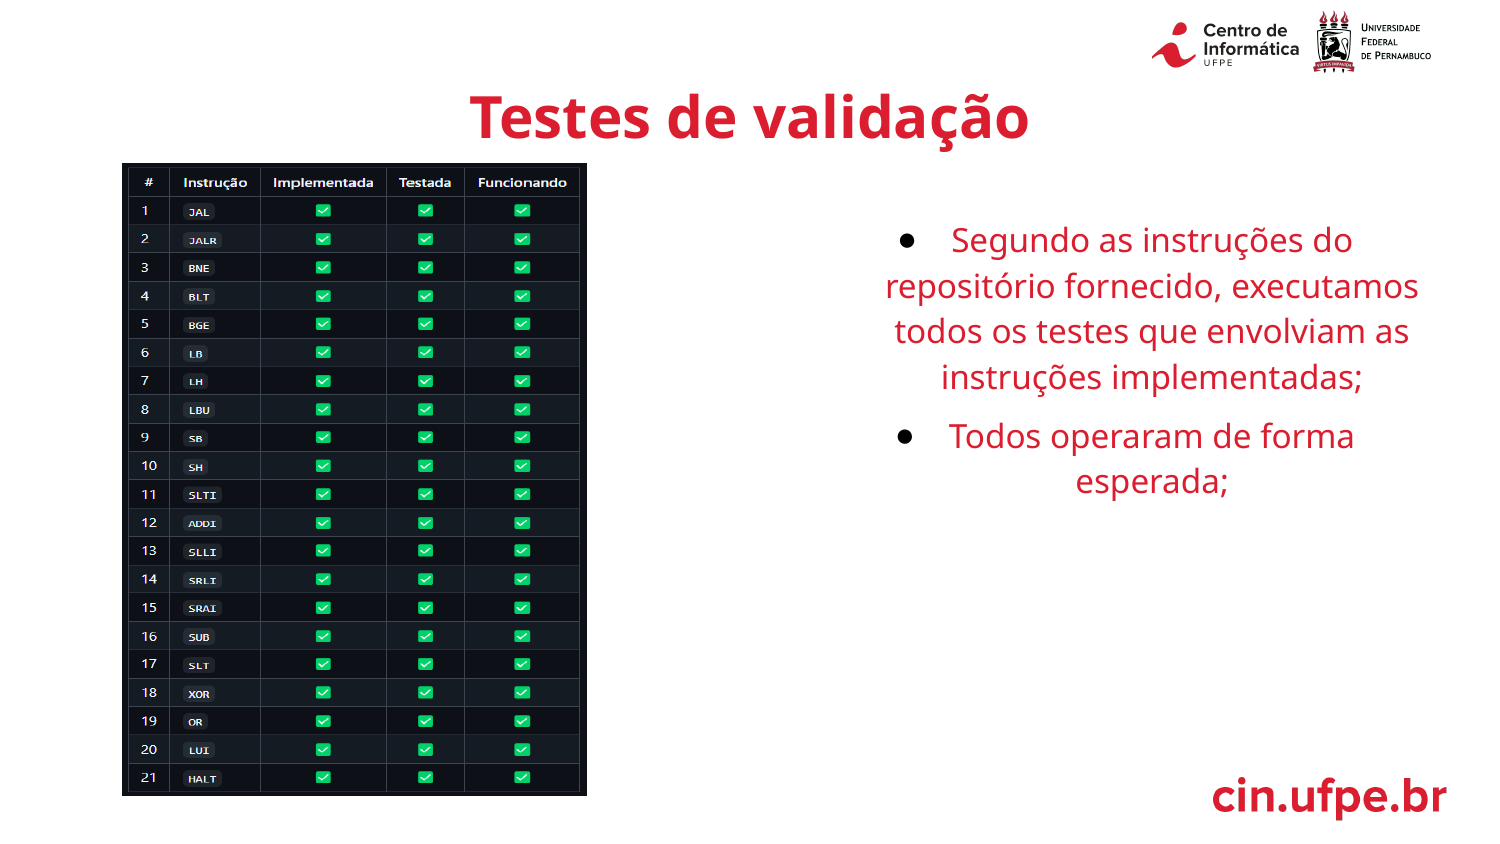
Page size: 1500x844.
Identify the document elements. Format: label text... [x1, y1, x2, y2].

picture [121, 162, 587, 796]
list Segundo as instruções do repositório fornecido, executamos todos os testes que envolviam as instruções implementadas; Todos operaram de forma esperada; [781, 198, 1449, 734]
title Testes de validação [51, 72, 1449, 167]
picture [1133, 0, 1449, 72]
picture [1211, 771, 1449, 821]
